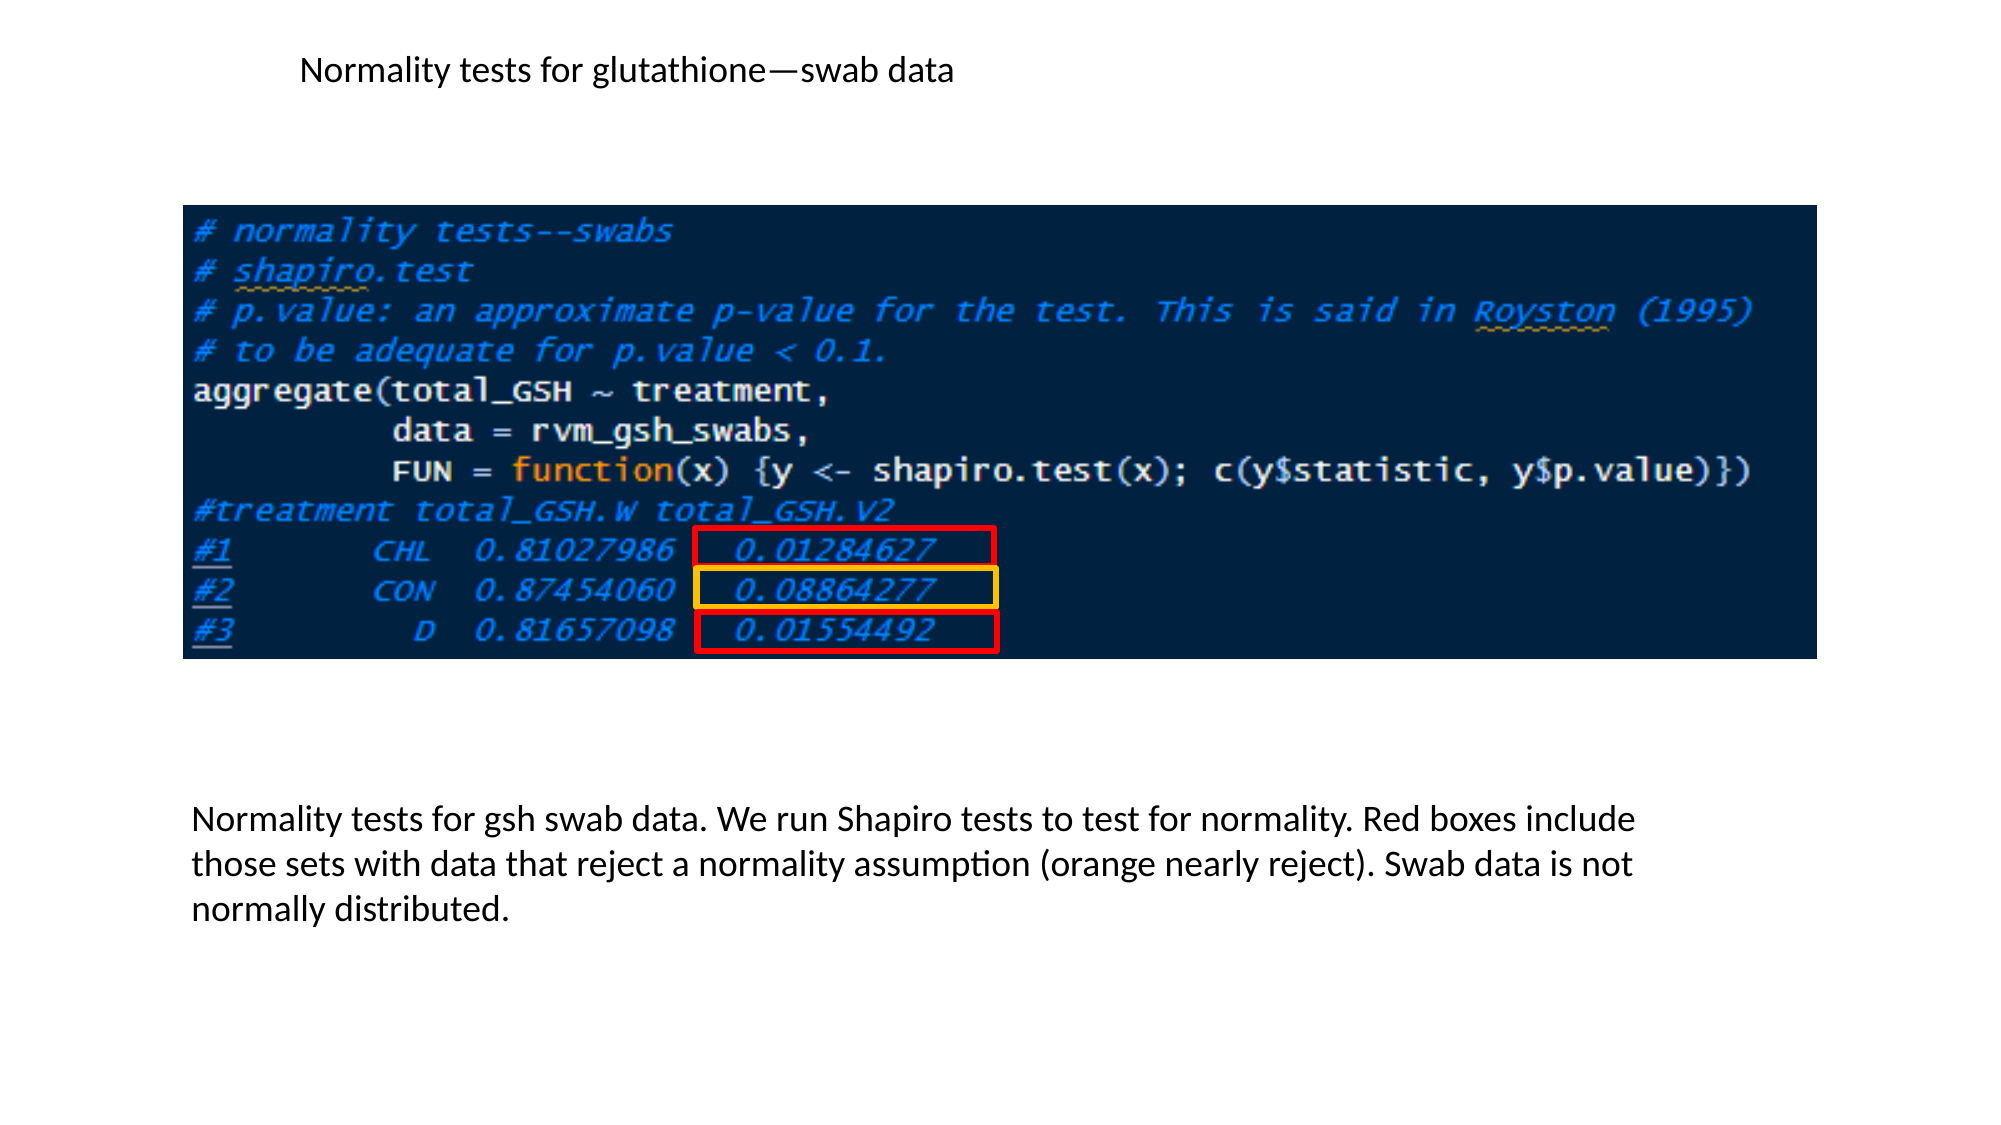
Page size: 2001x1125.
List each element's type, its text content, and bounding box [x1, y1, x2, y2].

text_box Normality tests for glutathione—swab data [284, 37, 1692, 98]
picture [183, 205, 1817, 659]
text_box Normality tests for gsh swab data. We run Shapiro tests to test for normality. Red boxes include those sets with data that reject a normality assumption (orange nearly reject). Swab data is not normally distributed. [176, 786, 1679, 937]
